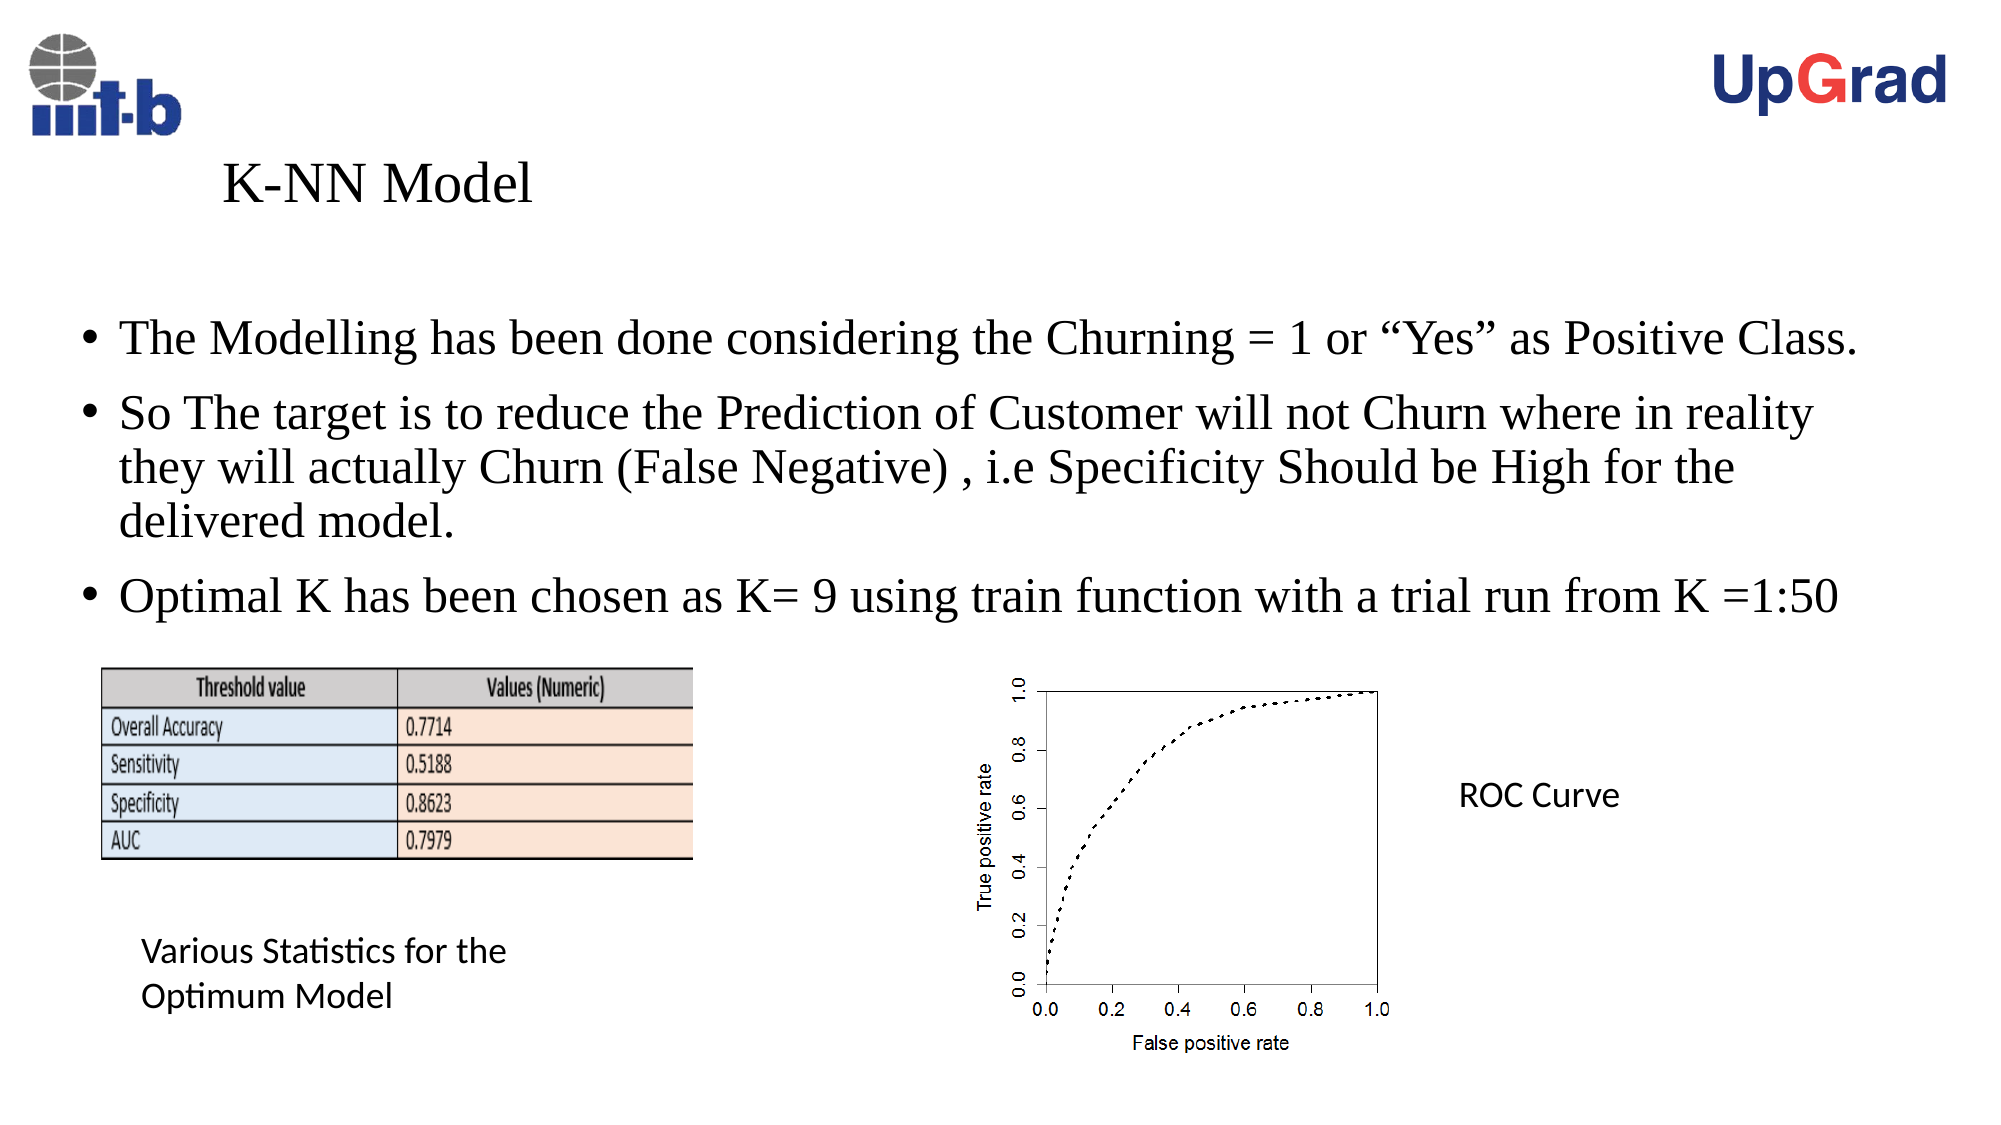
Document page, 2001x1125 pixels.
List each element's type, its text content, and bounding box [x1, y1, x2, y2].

picture [1714, 53, 1952, 116]
text_box Various Statistics for the Optimum Model [126, 918, 597, 1024]
picture [100, 666, 693, 860]
title K-NN Model [186, 104, 1715, 246]
text_box ROC Curve [1444, 762, 1915, 823]
picture [963, 660, 1397, 1059]
picture [0, 29, 208, 163]
list The Modelling has been done considering the Churning = 1 or “Yes” as Positive Class. So The target is to reduce the Prediction of Customer will not Churn where in reality they will actually Churn (False Negative) , i.e Specificity Should be High for the delivered model. Optimal K has been chosen as K= 9 using train function with a trial run from K =1:50 [66, 304, 1899, 1017]
